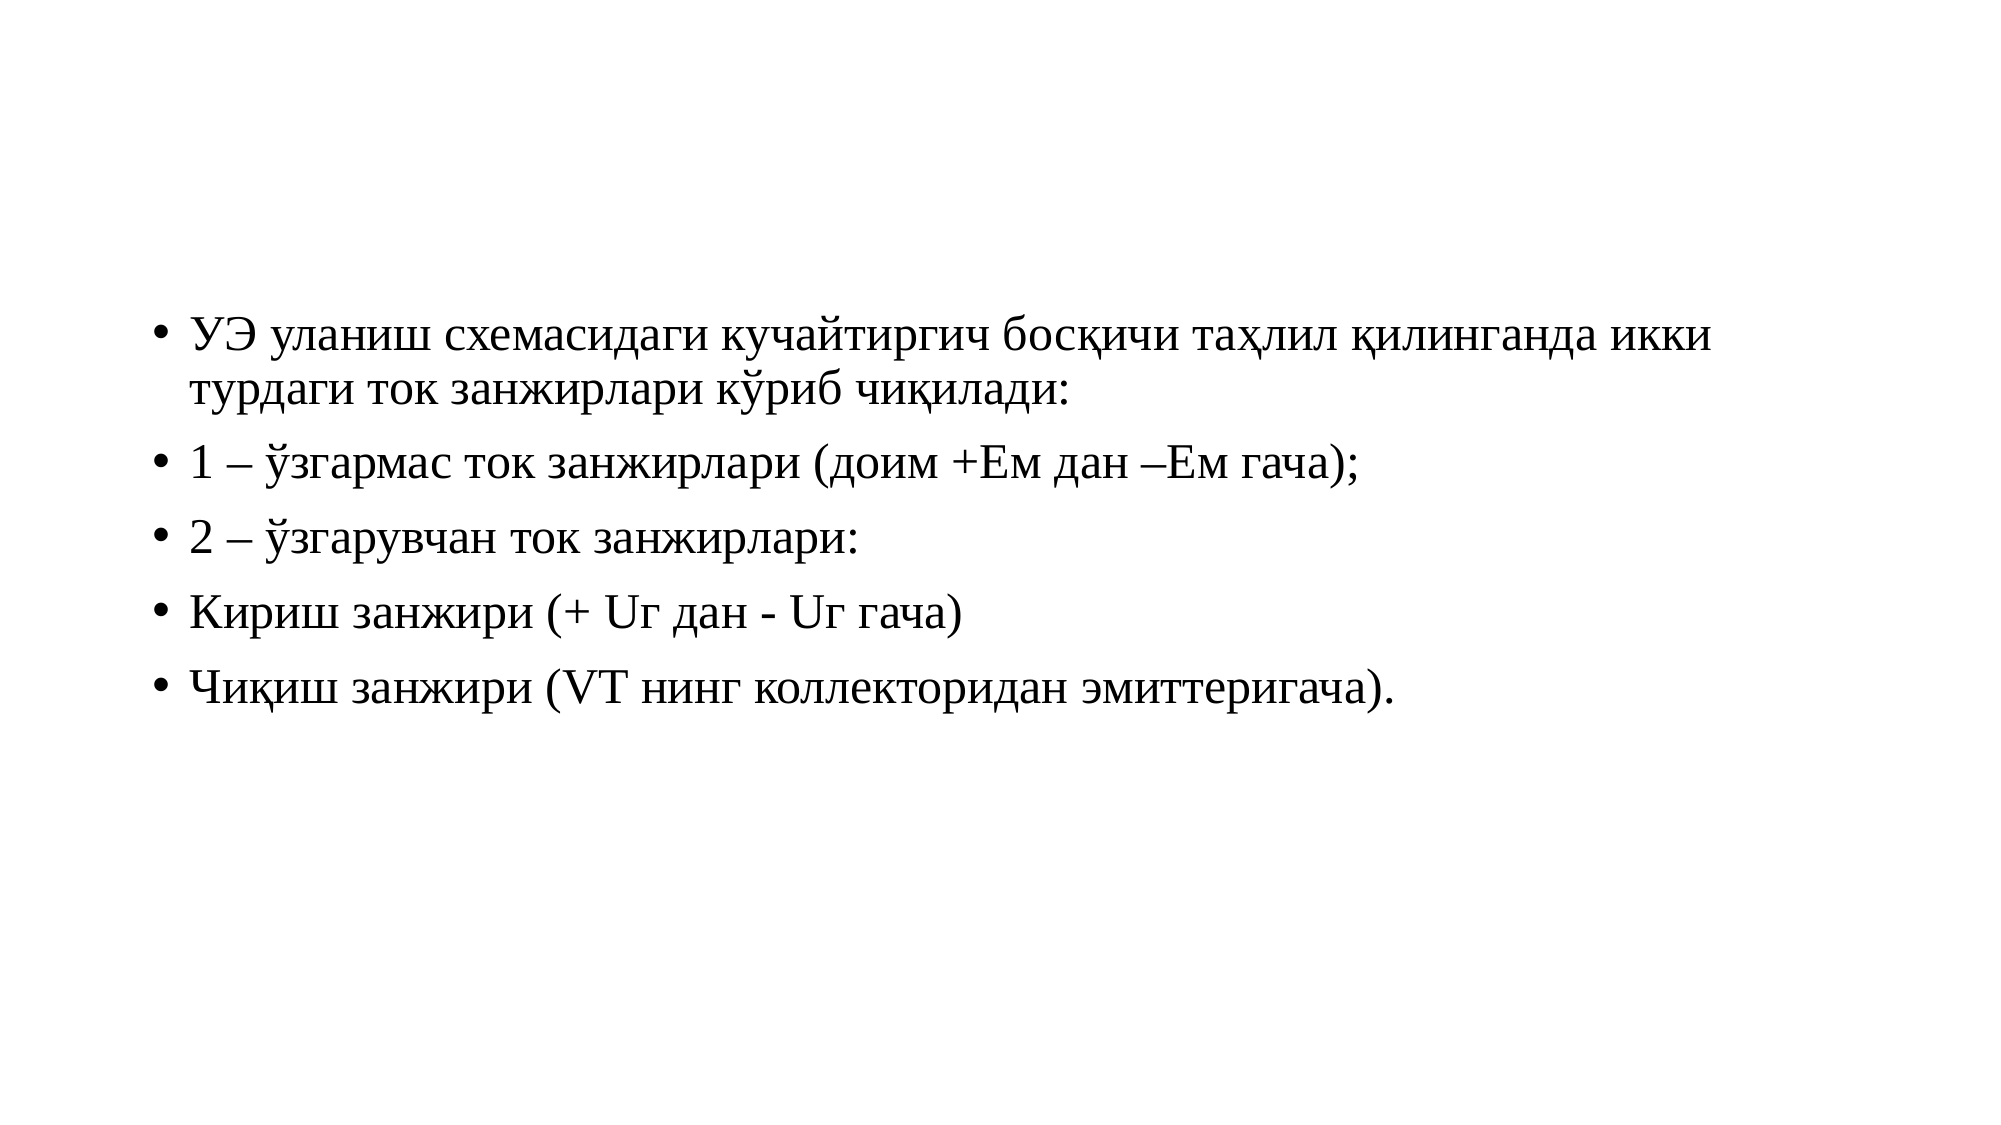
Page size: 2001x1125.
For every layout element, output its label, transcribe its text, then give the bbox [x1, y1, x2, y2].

list УЭ уланиш схемасидаги кучайтиргич босқичи таҳлил қилинганда икки турдаги ток занжирлари кўриб чиқилади: 1 – ўзгармас ток занжирлари (доим +Ем дан –Ем гача); 2 – ўзгарувчан ток занжирлари: Кириш занжири (+ Uг дан - Uг гача) Чиқиш занжири (VT нинг коллекторидан эмиттеригача). [137, 299, 1863, 1014]
